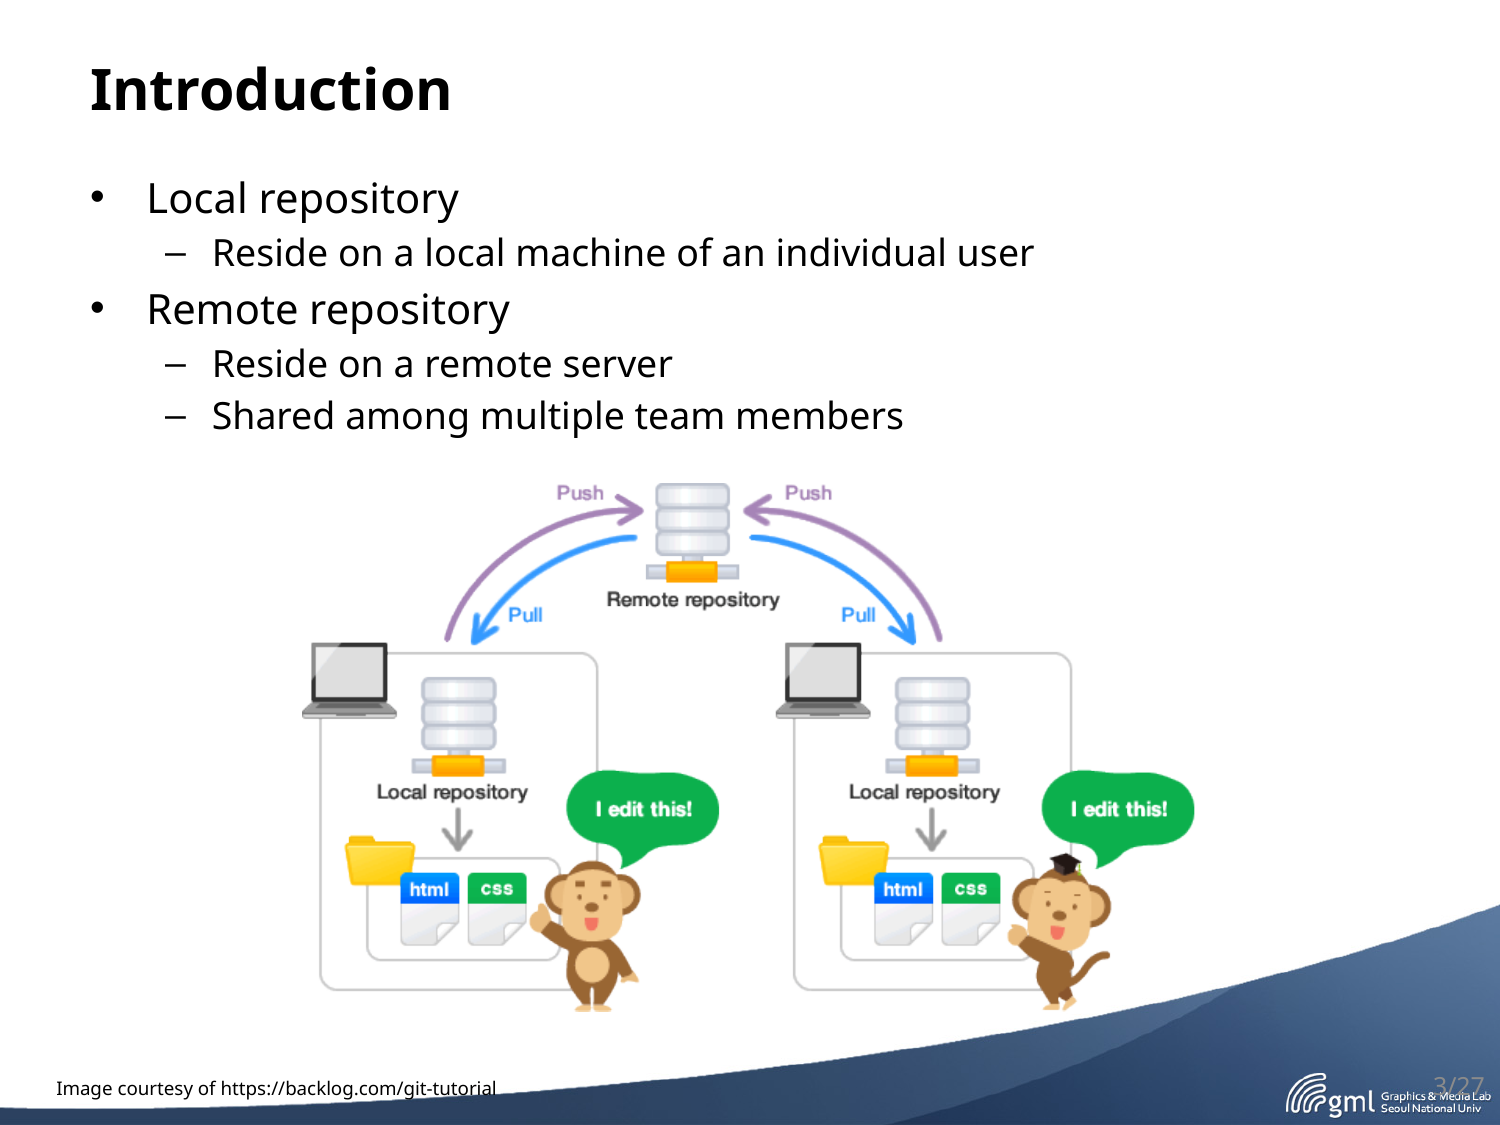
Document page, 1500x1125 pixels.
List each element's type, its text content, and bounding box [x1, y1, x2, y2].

list Local repository Reside on a local machine of an individual user Remote repository Reside on a remote server Shared among multiple team members [75, 164, 1425, 1008]
title Introduction [75, 45, 1425, 129]
slide_number 3/27 [1343, 1054, 1500, 1121]
text_box Image courtesy of https://backlog.com/git-tutorial [41, 1069, 516, 1107]
picture [0, 0, 1500, 1125]
